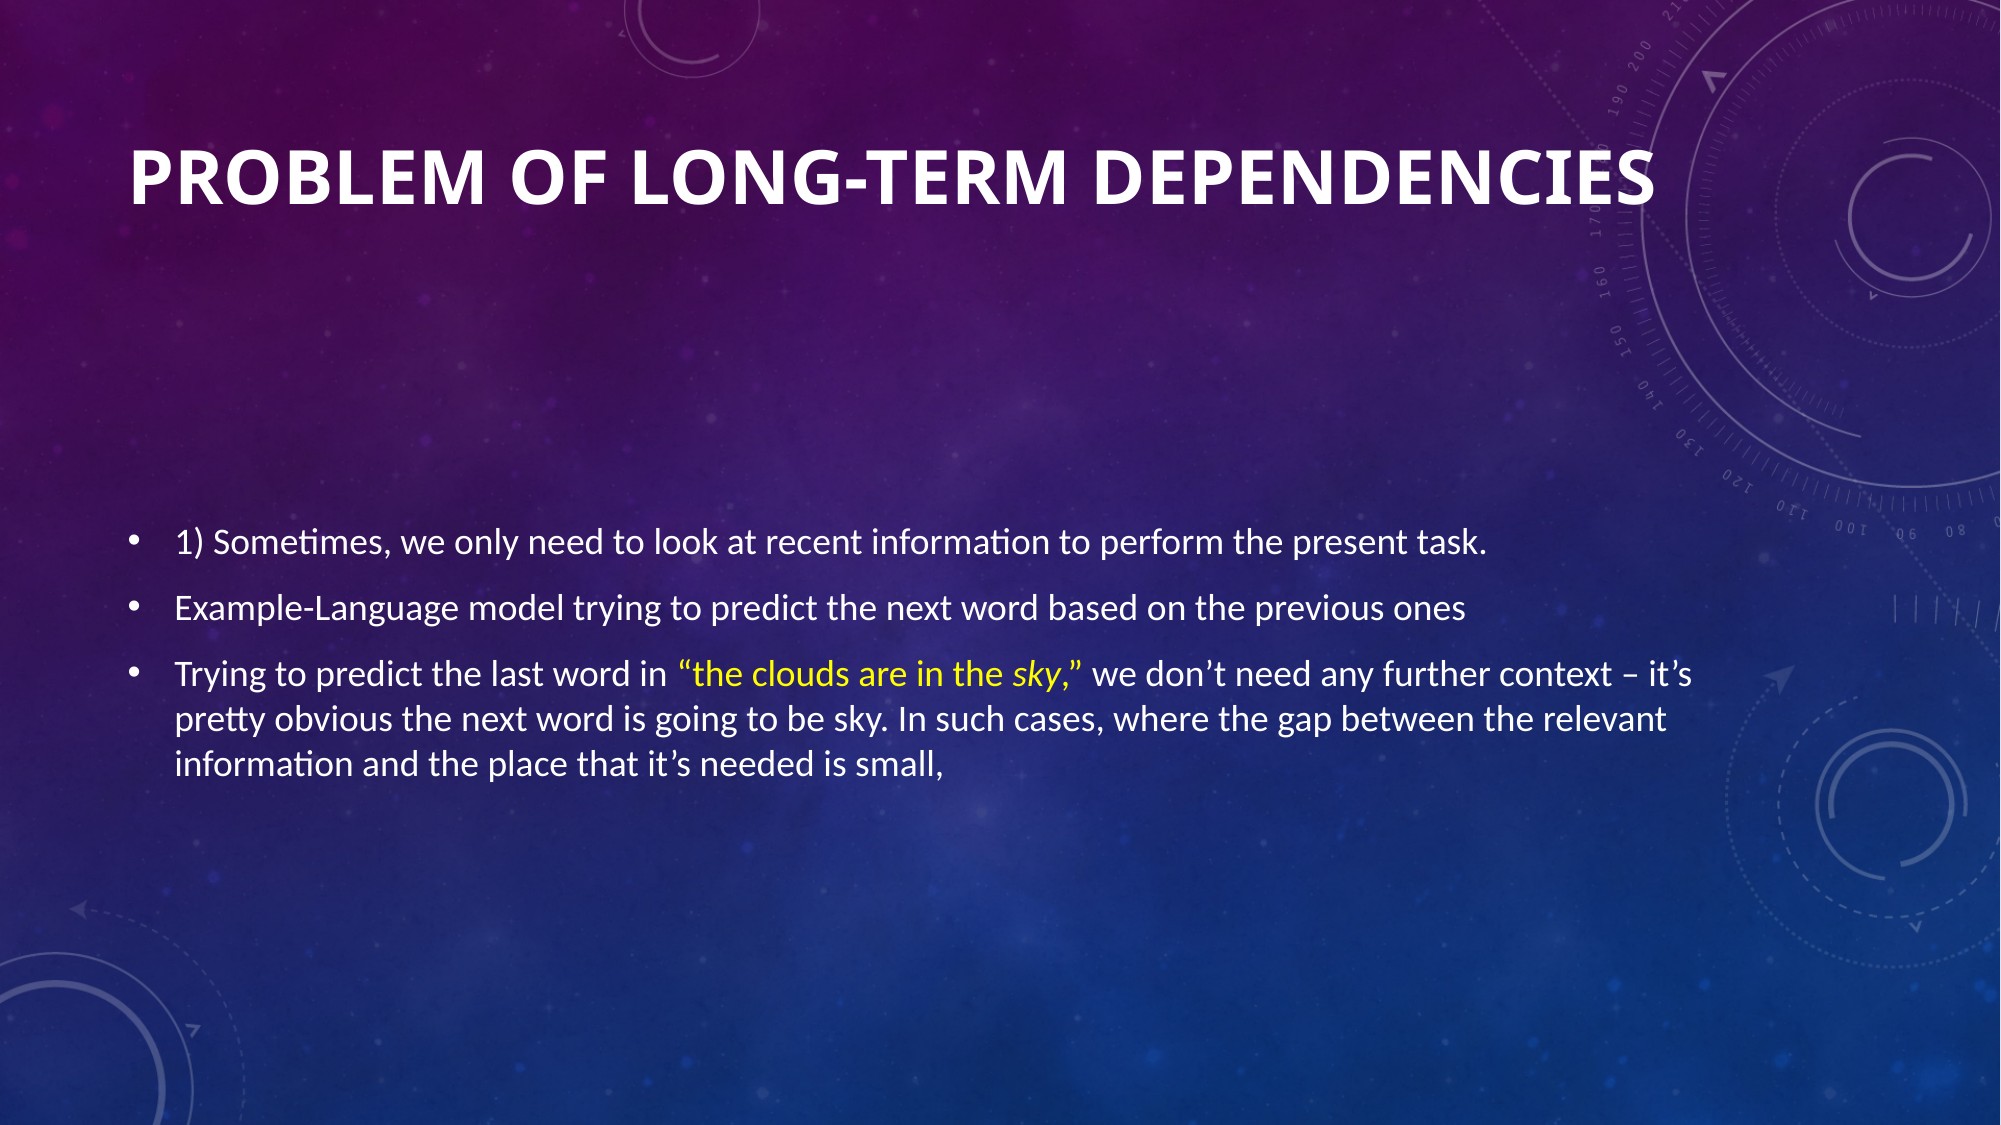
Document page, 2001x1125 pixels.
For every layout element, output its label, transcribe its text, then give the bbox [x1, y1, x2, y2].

title Problem of Long-Term Dependencies [112, 99, 1775, 339]
list 1) Sometimes, we only need to look at recent information to perform the present task. Example-Language model trying to predict the next word based on the previous ones Trying to predict the last word in “the clouds are in the sky,” we don’t need any further context – it’s pretty obvious the next word is going to be sky. In such cases, where the gap between the relevant information and the place that it’s needed is small, [112, 351, 1775, 950]
picture [0, 0, 2001, 1125]
